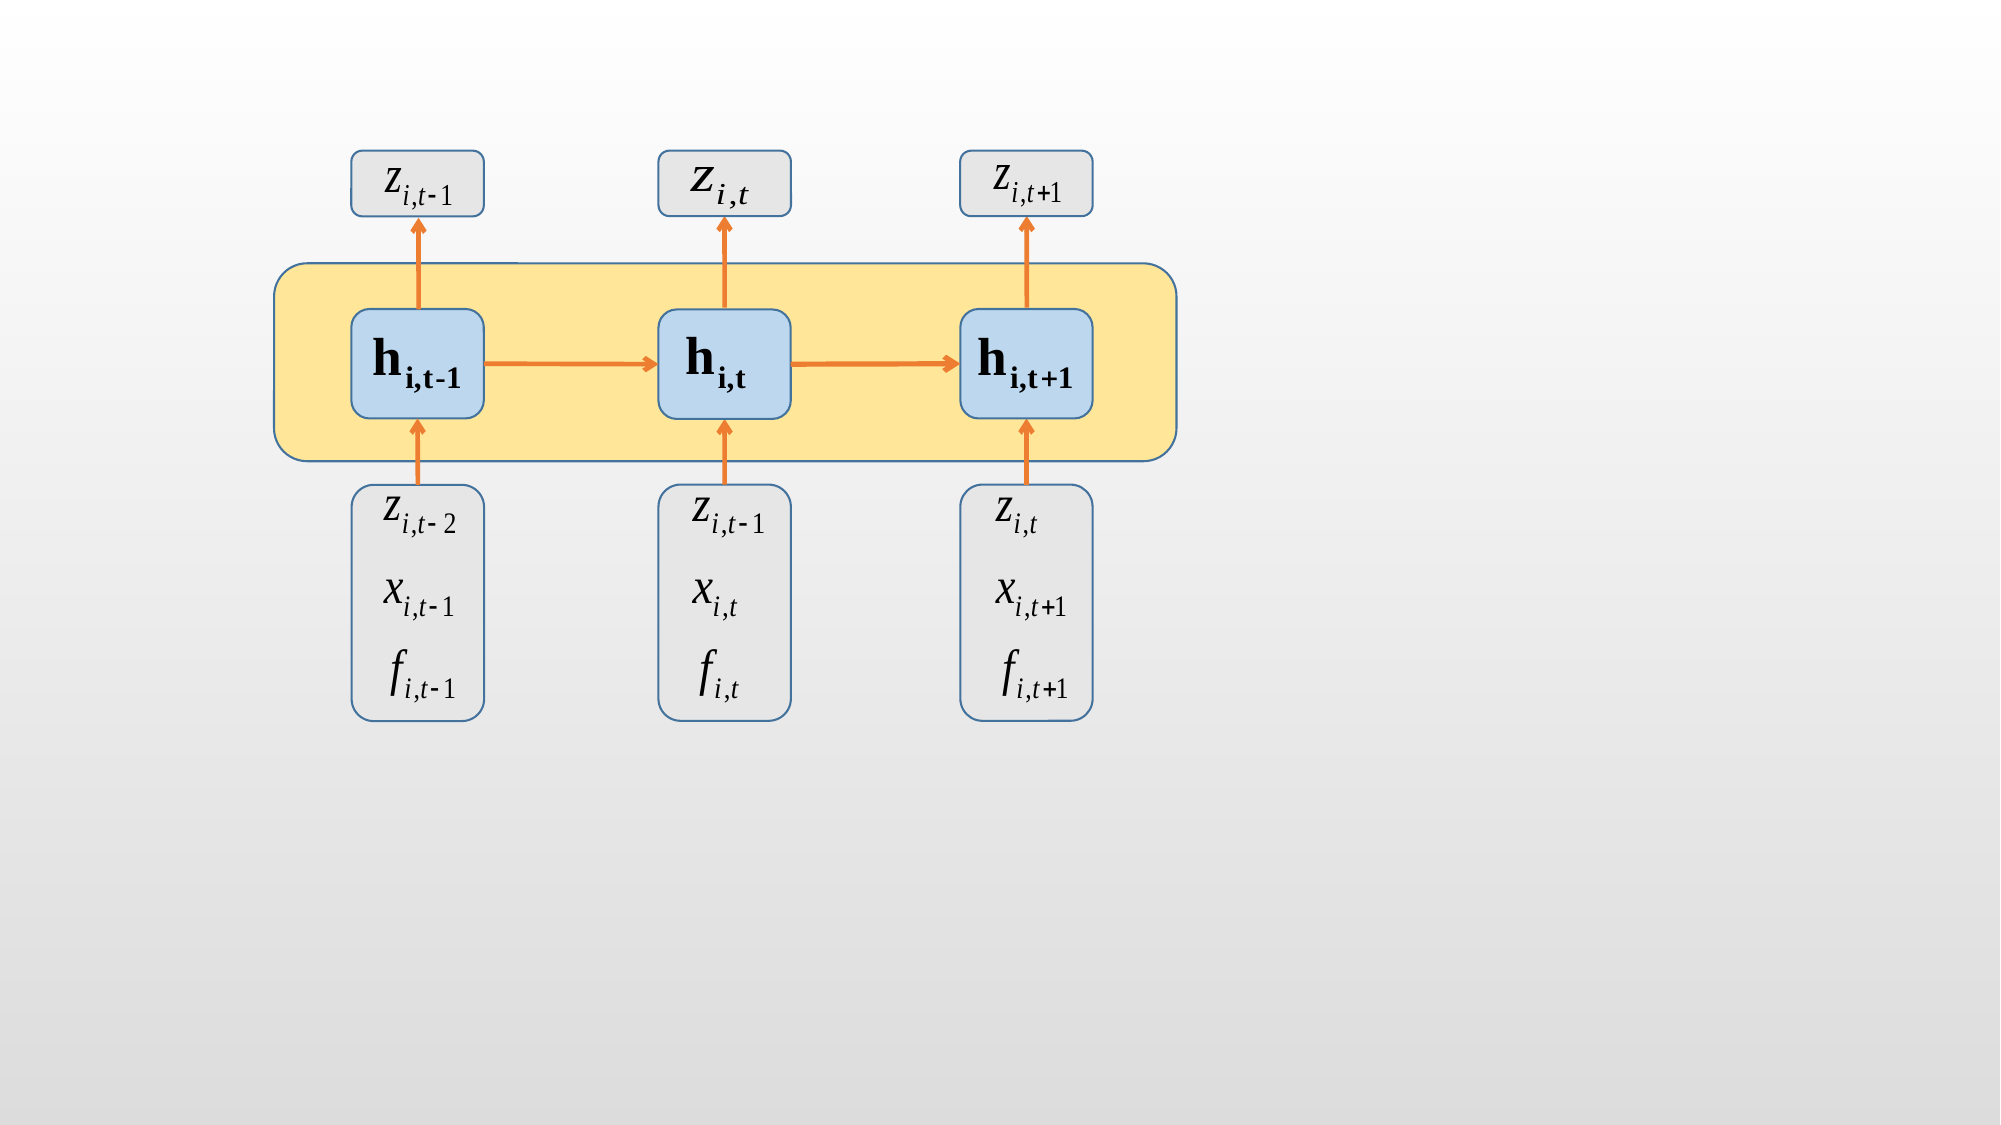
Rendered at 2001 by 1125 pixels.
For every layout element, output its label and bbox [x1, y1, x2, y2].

text_box [657, 149, 678, 218]
text_box [959, 149, 985, 218]
text_box [420, 366, 723, 463]
text_box [985, 137, 1069, 221]
text_box [657, 308, 792, 420]
text_box [959, 307, 1094, 420]
text_box [986, 471, 1076, 714]
text_box [350, 149, 376, 218]
text_box [350, 483, 486, 723]
text_box [726, 366, 1024, 463]
text_box [350, 307, 485, 420]
text_box [1029, 262, 1178, 463]
text_box [762, 149, 793, 218]
text_box [683, 471, 773, 714]
text_box [970, 321, 1083, 407]
text_box [678, 321, 755, 407]
text_box [678, 139, 762, 223]
text_box [376, 139, 460, 223]
text_box [375, 471, 464, 714]
text_box [1069, 149, 1094, 218]
text_box [272, 262, 416, 463]
text_box [959, 483, 1094, 722]
text_box [421, 262, 722, 362]
text_box [657, 483, 792, 722]
text_box [727, 262, 1024, 362]
text_box [460, 149, 485, 218]
text_box [366, 321, 470, 407]
